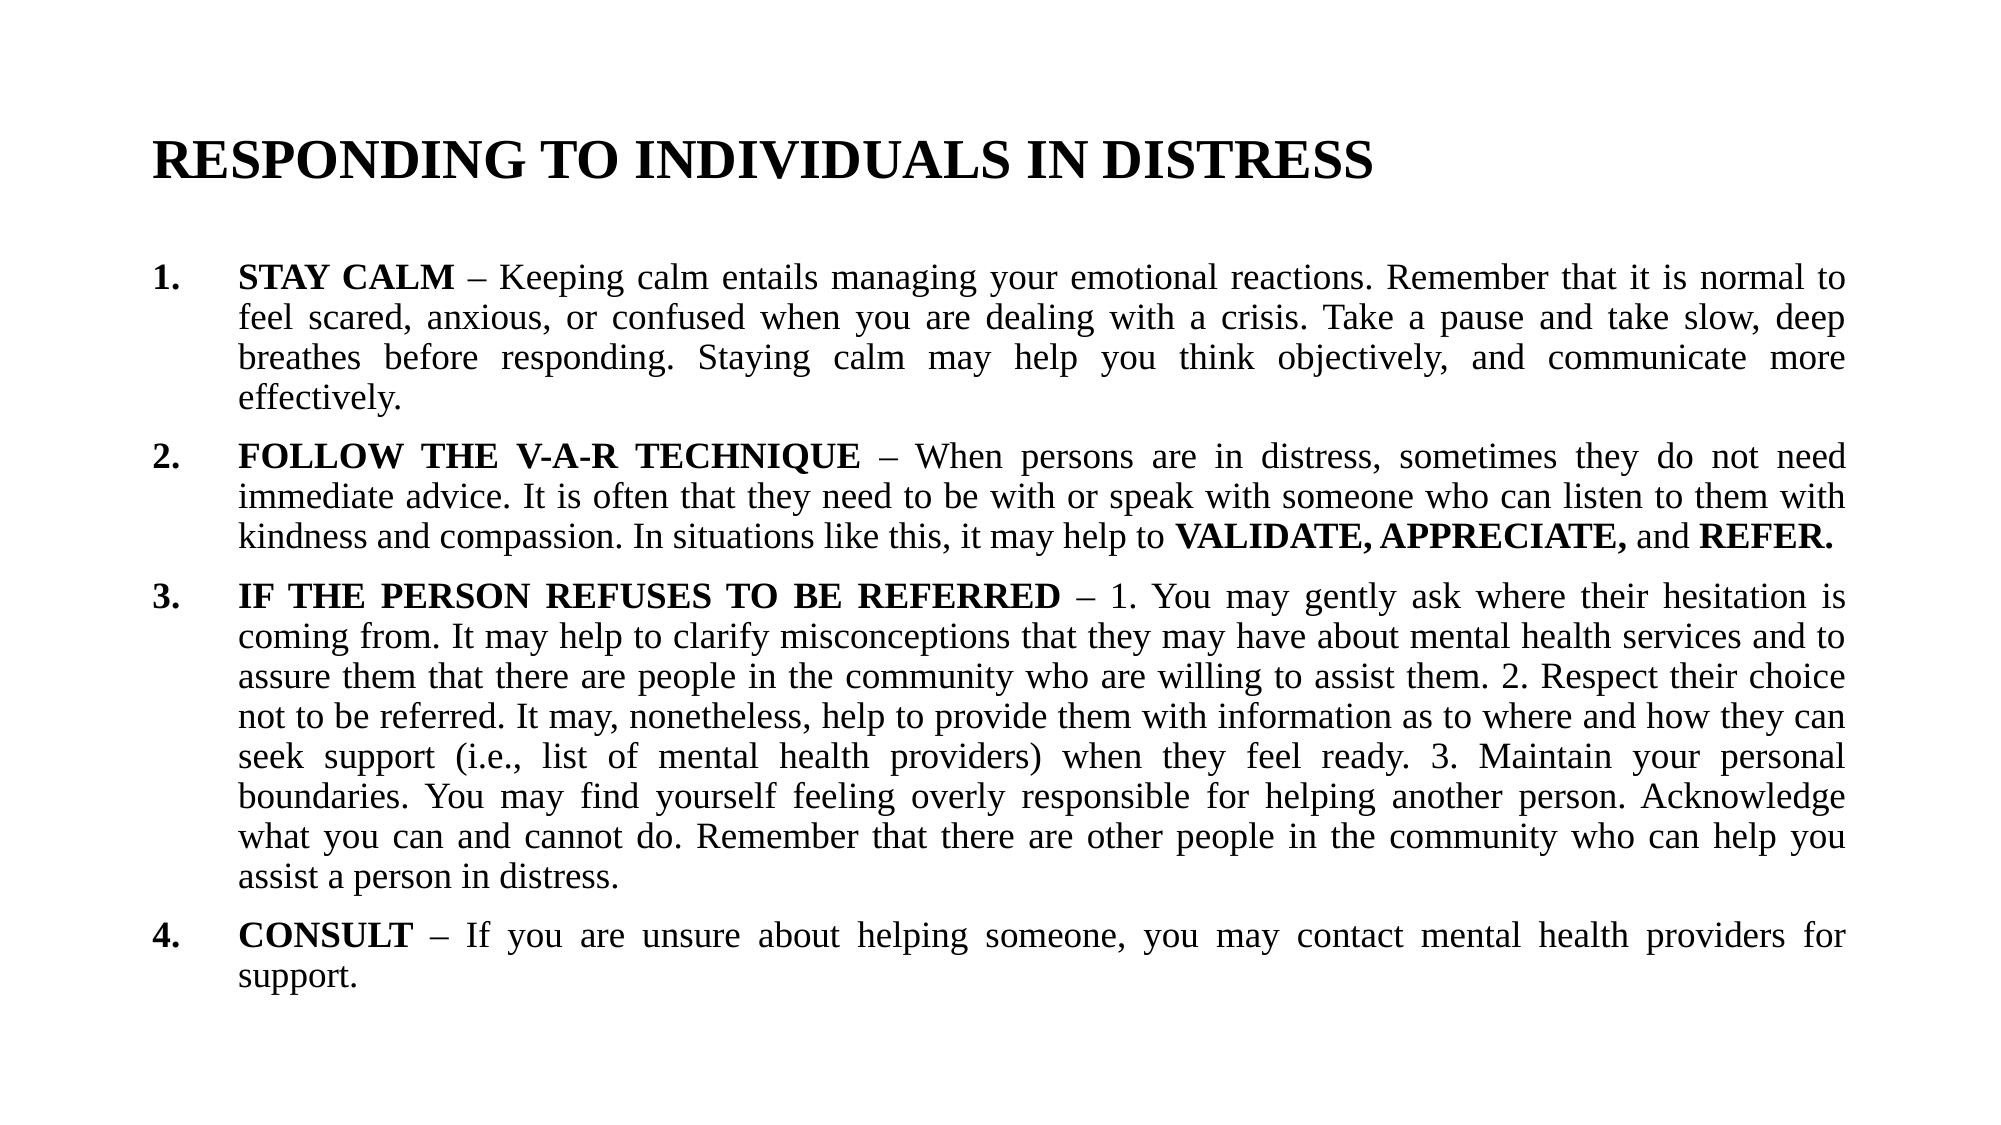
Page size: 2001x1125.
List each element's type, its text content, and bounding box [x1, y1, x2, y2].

title RESPONDING TO INDIVIDUALS IN DISTRESS [137, 52, 1863, 249]
list STAY CALM – Keeping calm entails managing your emotional reactions. Remember that it is normal to feel scared, anxious, or confused when you are dealing with a crisis. Take a pause and take slow, deep breathes before responding. Staying calm may help you think objectively, and communicate more effectively. FOLLOW THE V-A-R TECHNIQUE – When persons are in distress, sometimes they do not need immediate advice. It is often that they need to be with or speak with someone who can listen to them with kindness and compassion. In situations like this, it may help to VALIDATE, APPRECIATE, and REFER. IF THE PERSON REFUSES TO BE REFERRED – 1. You may gently ask where their hesitation is coming from. It may help to clarify misconceptions that they may have about mental health services and to assure them that there are people in the community who are willing to assist them. 2. Respect their choice not to be referred. It may, nonetheless, help to provide them with information as to where and how they can seek support (i.e., list of mental health providers) when they feel ready. 3. Maintain your personal boundaries. You may find yourself feeling overly responsible for helping another person. Acknowledge what you can and cannot do. Remember that there are other people in the community who can help you assist a person in distress. CONSULT – If you are unsure about helping someone, you may contact mental health providers for support. [137, 249, 1863, 1014]
